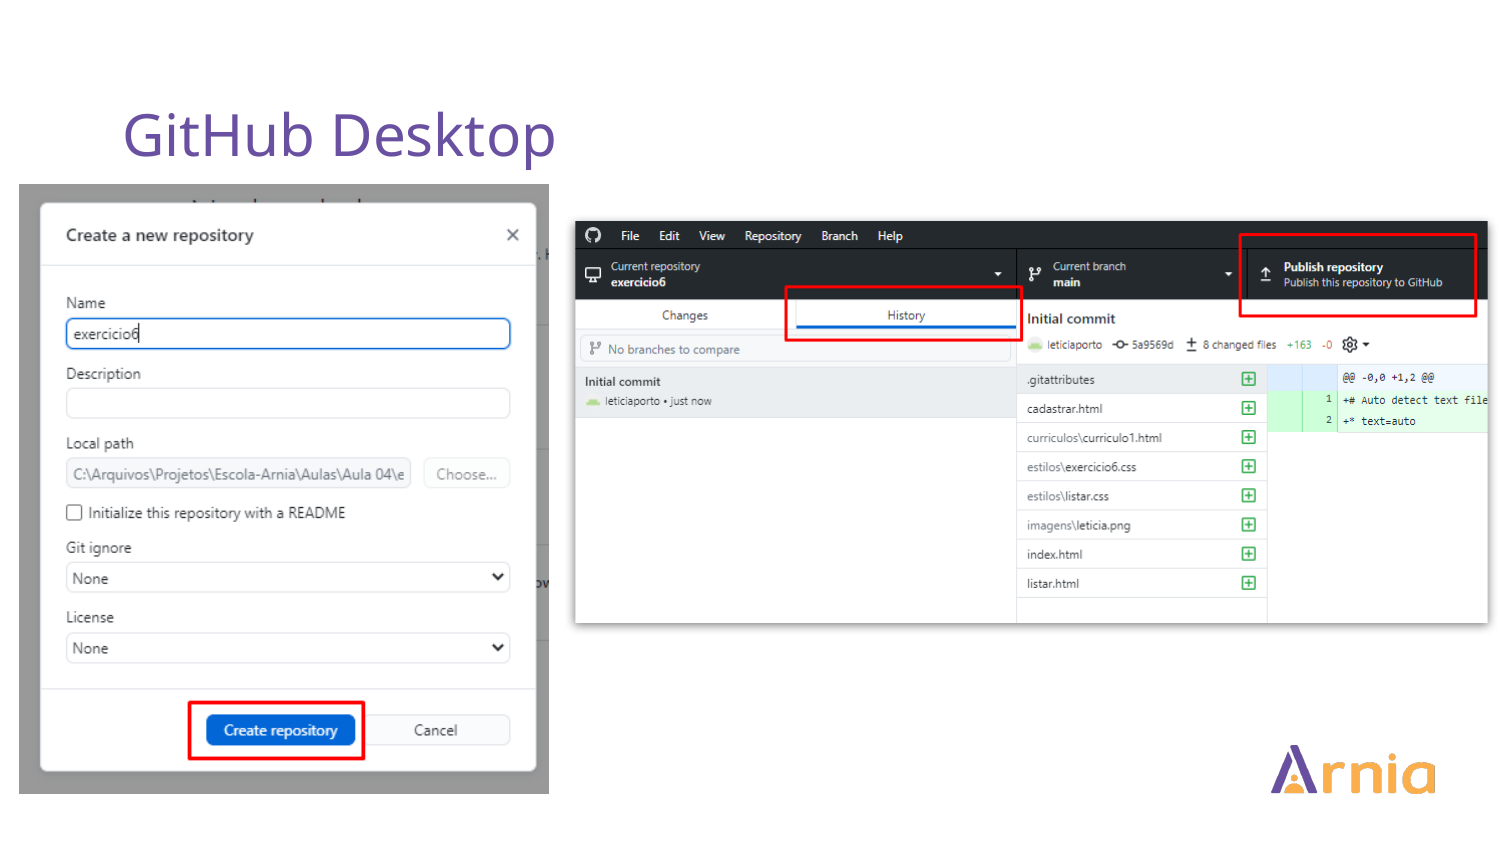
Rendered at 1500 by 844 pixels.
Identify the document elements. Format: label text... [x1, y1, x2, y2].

picture [574, 221, 1488, 623]
text_box GitHub Desktop [107, 83, 1272, 184]
picture [18, 184, 550, 794]
picture [1271, 745, 1435, 794]
